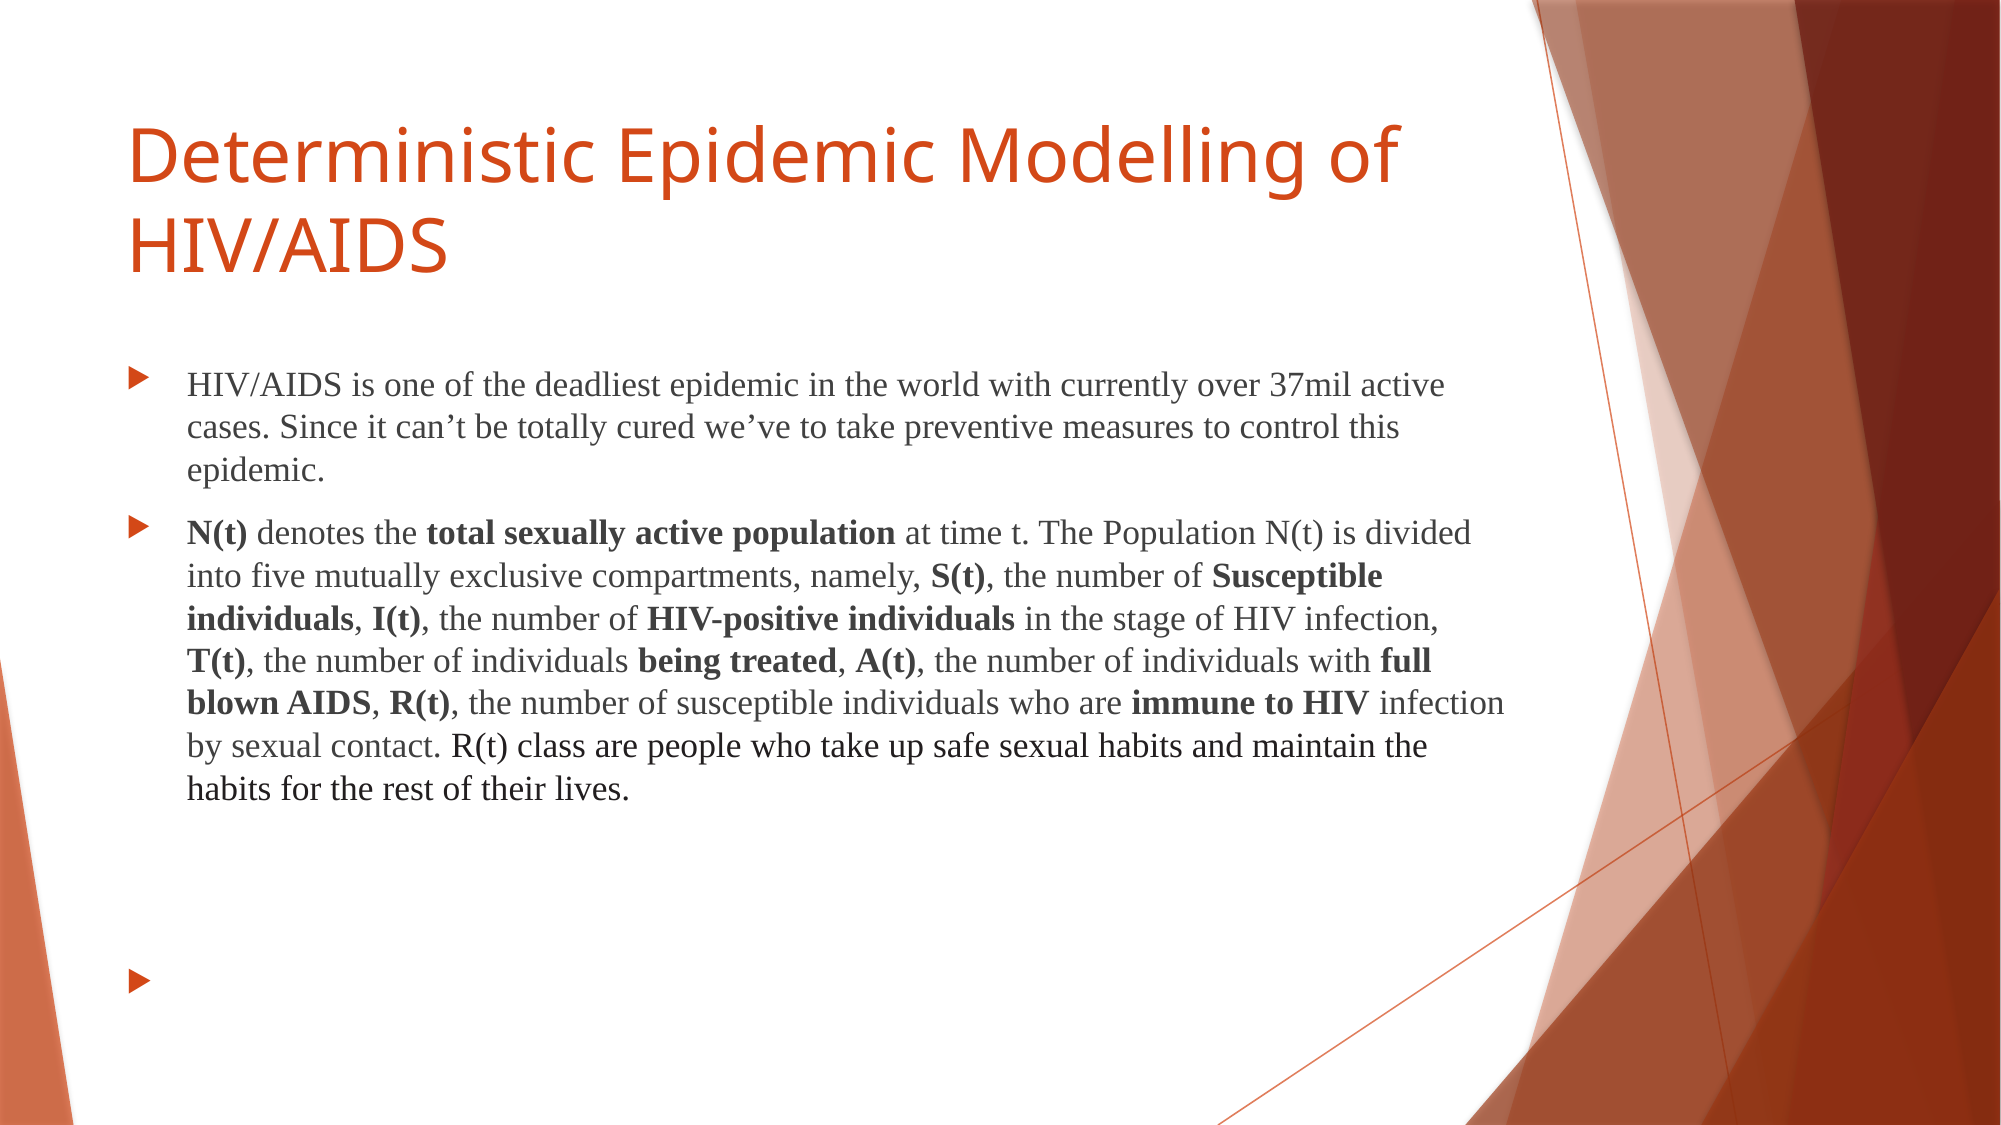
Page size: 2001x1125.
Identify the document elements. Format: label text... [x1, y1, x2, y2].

title Deterministic Epidemic Modelling of HIV/AIDS [111, 99, 1522, 317]
